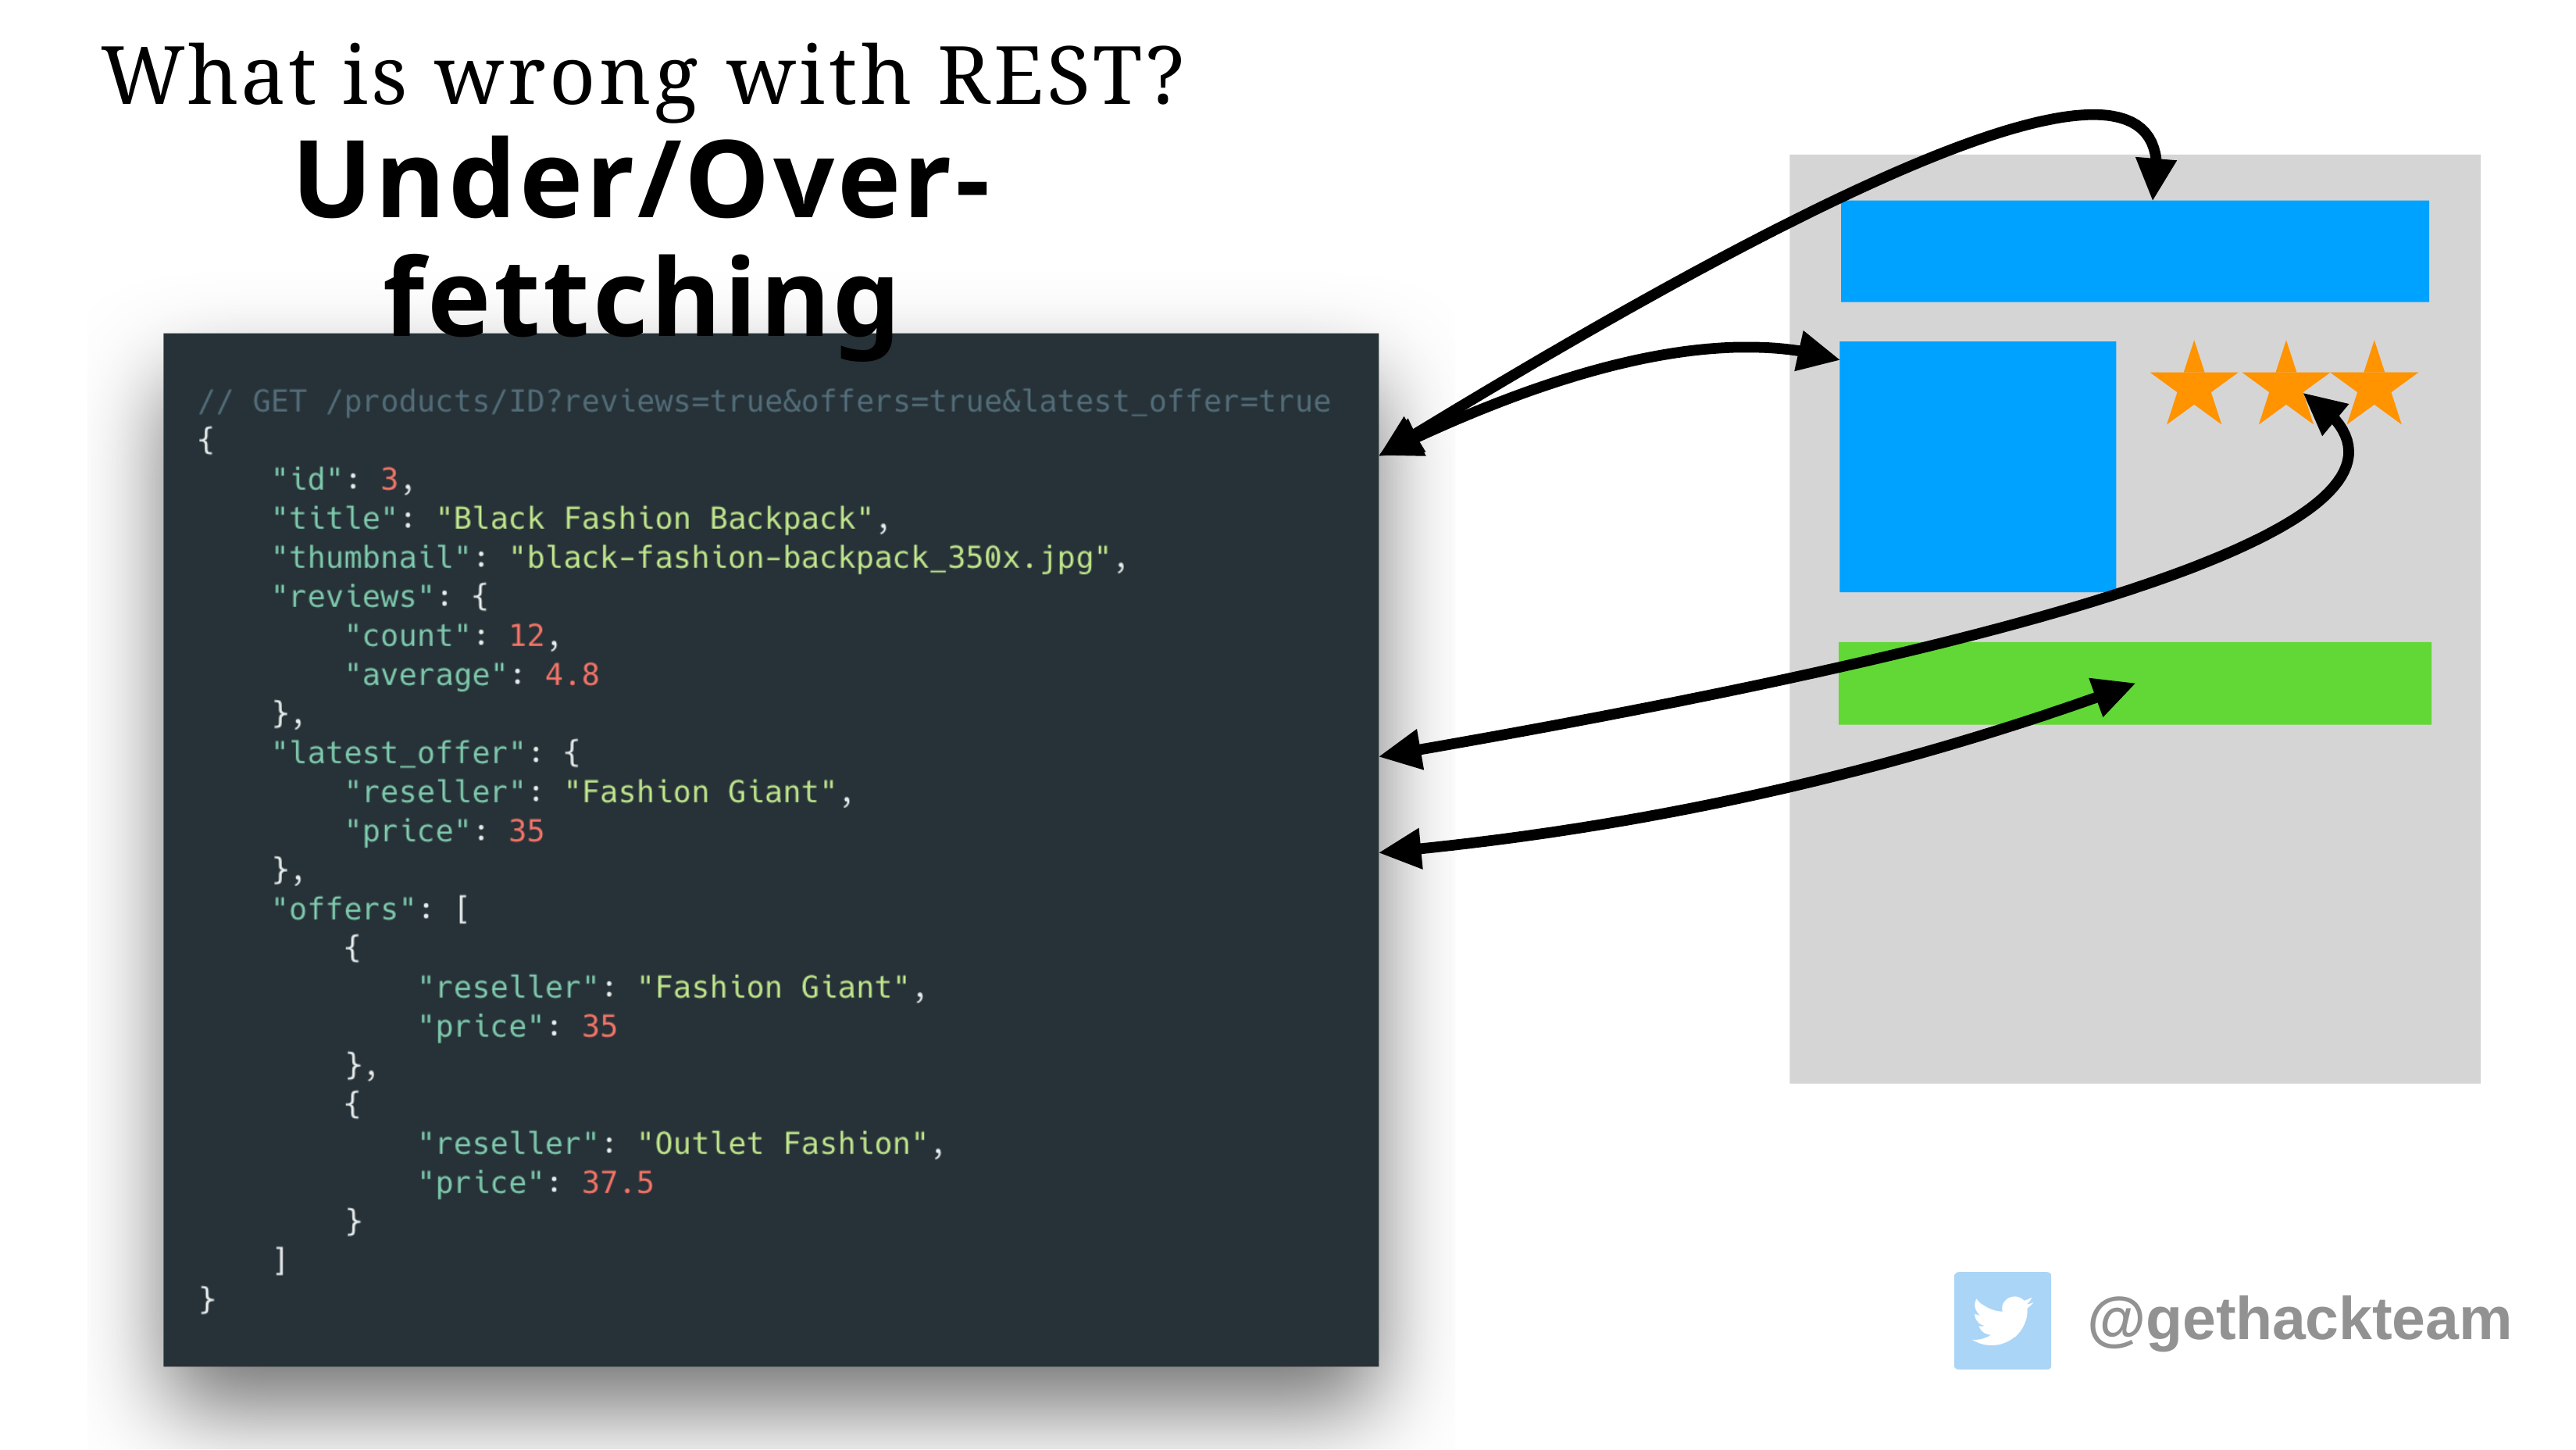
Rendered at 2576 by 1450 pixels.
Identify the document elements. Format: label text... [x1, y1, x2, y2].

text_box [1379, 416, 1426, 456]
text_box [2303, 393, 2349, 437]
text_box [1794, 330, 1840, 372]
text_box [2150, 340, 2239, 425]
text_box [1421, 420, 2349, 750]
title What is wrong with REST? Under/Over-fettching [69, 31, 1215, 358]
text_box [1422, 697, 2096, 849]
text_box [1379, 728, 1425, 770]
text_box [2089, 677, 2135, 718]
text_box [1839, 341, 2117, 593]
text_box [1953, 1272, 2052, 1370]
text_box [1379, 827, 1423, 870]
text_box [1841, 200, 2430, 302]
footer @gethackteam [2085, 1278, 2516, 1450]
text_box [87, 211, 1456, 1449]
text_box [2135, 156, 2178, 201]
text_box [1415, 114, 2157, 435]
text_box [2242, 340, 2419, 425]
text_box [1839, 641, 2432, 725]
text_box [1418, 347, 1799, 438]
text_box [1789, 154, 2481, 1084]
text_box [1395, 452, 1426, 456]
